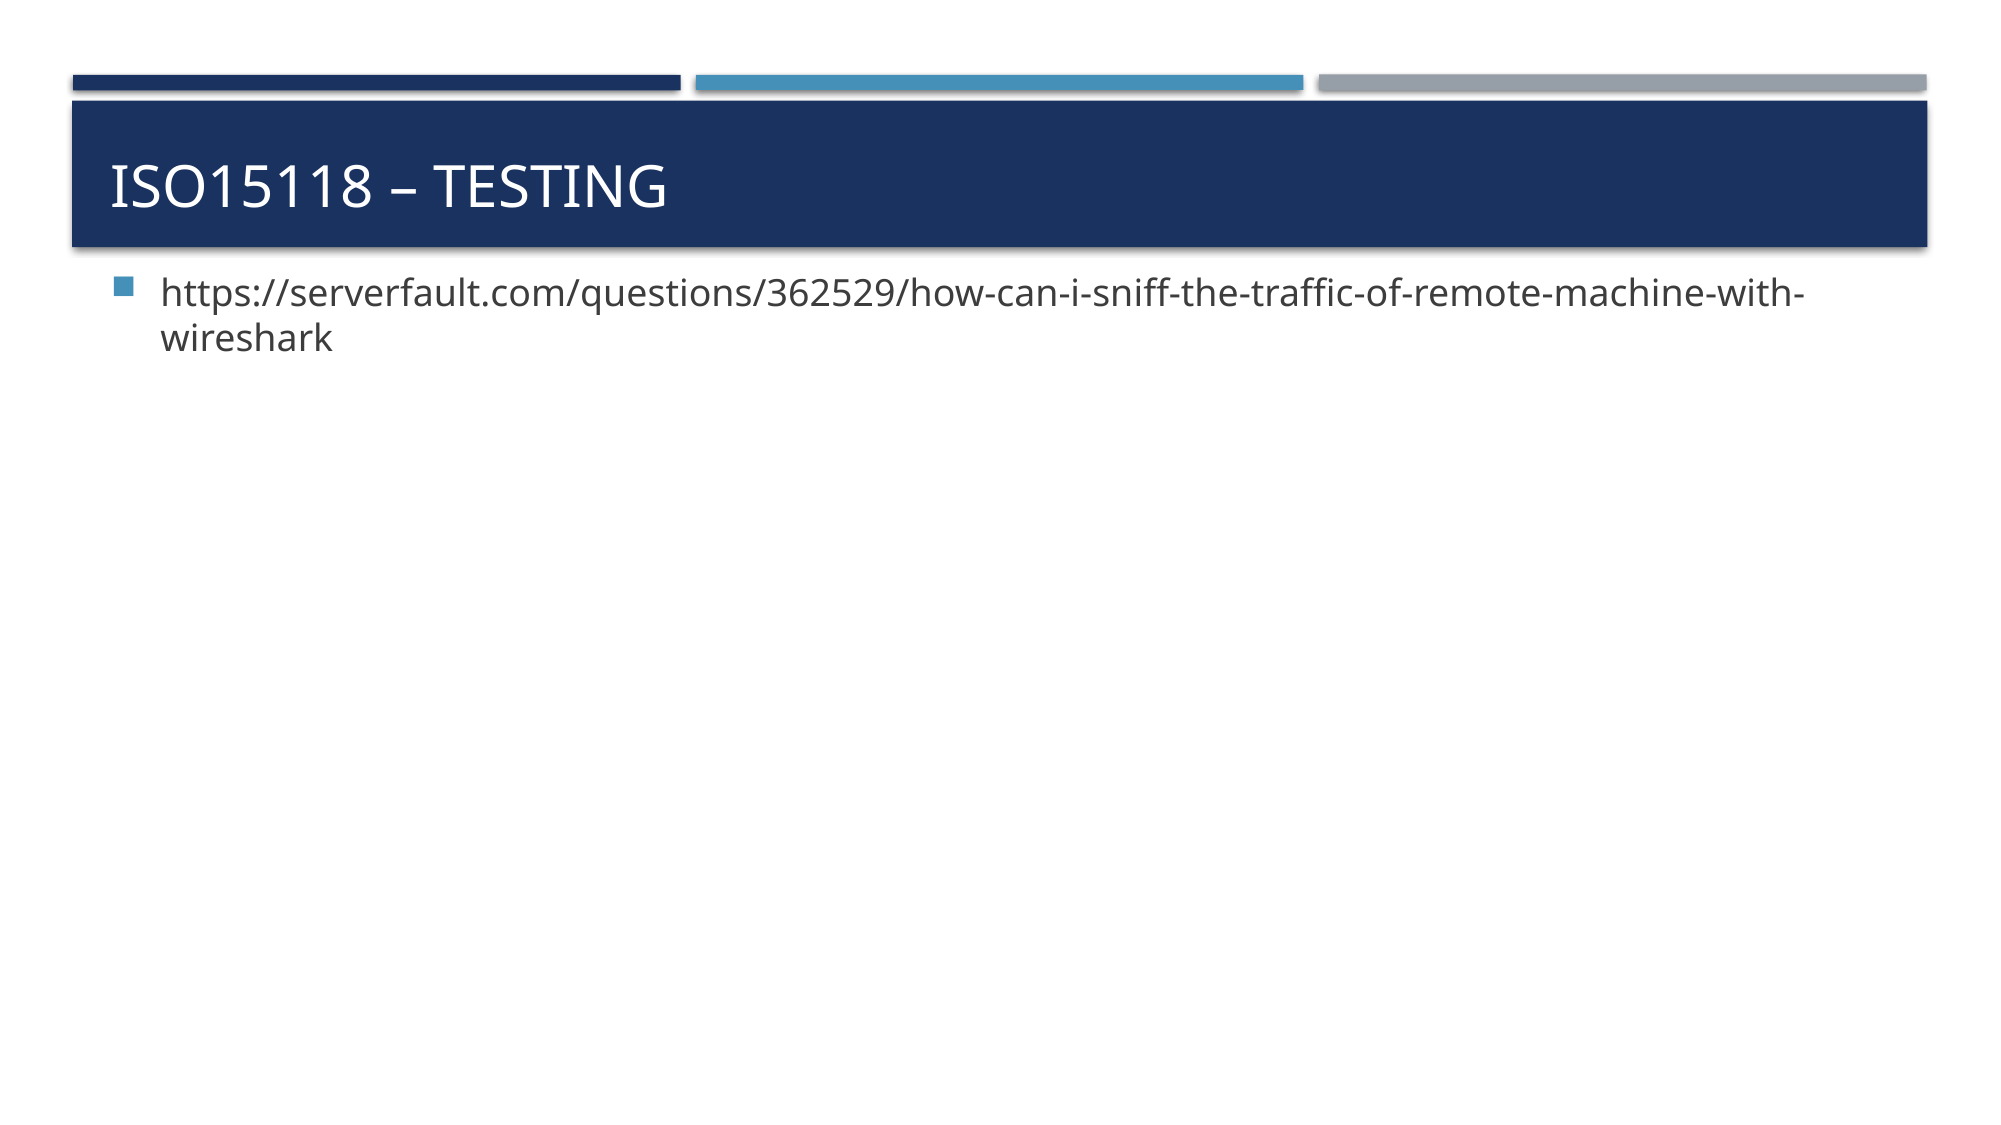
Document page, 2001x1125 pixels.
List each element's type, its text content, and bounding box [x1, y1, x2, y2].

list https://serverfault.com/questions/362529/how-can-i-sniff-the-traffic-of-remote-machine-with-wireshark [95, 261, 1905, 962]
title ISO15118 – Testing [95, 115, 1905, 228]
